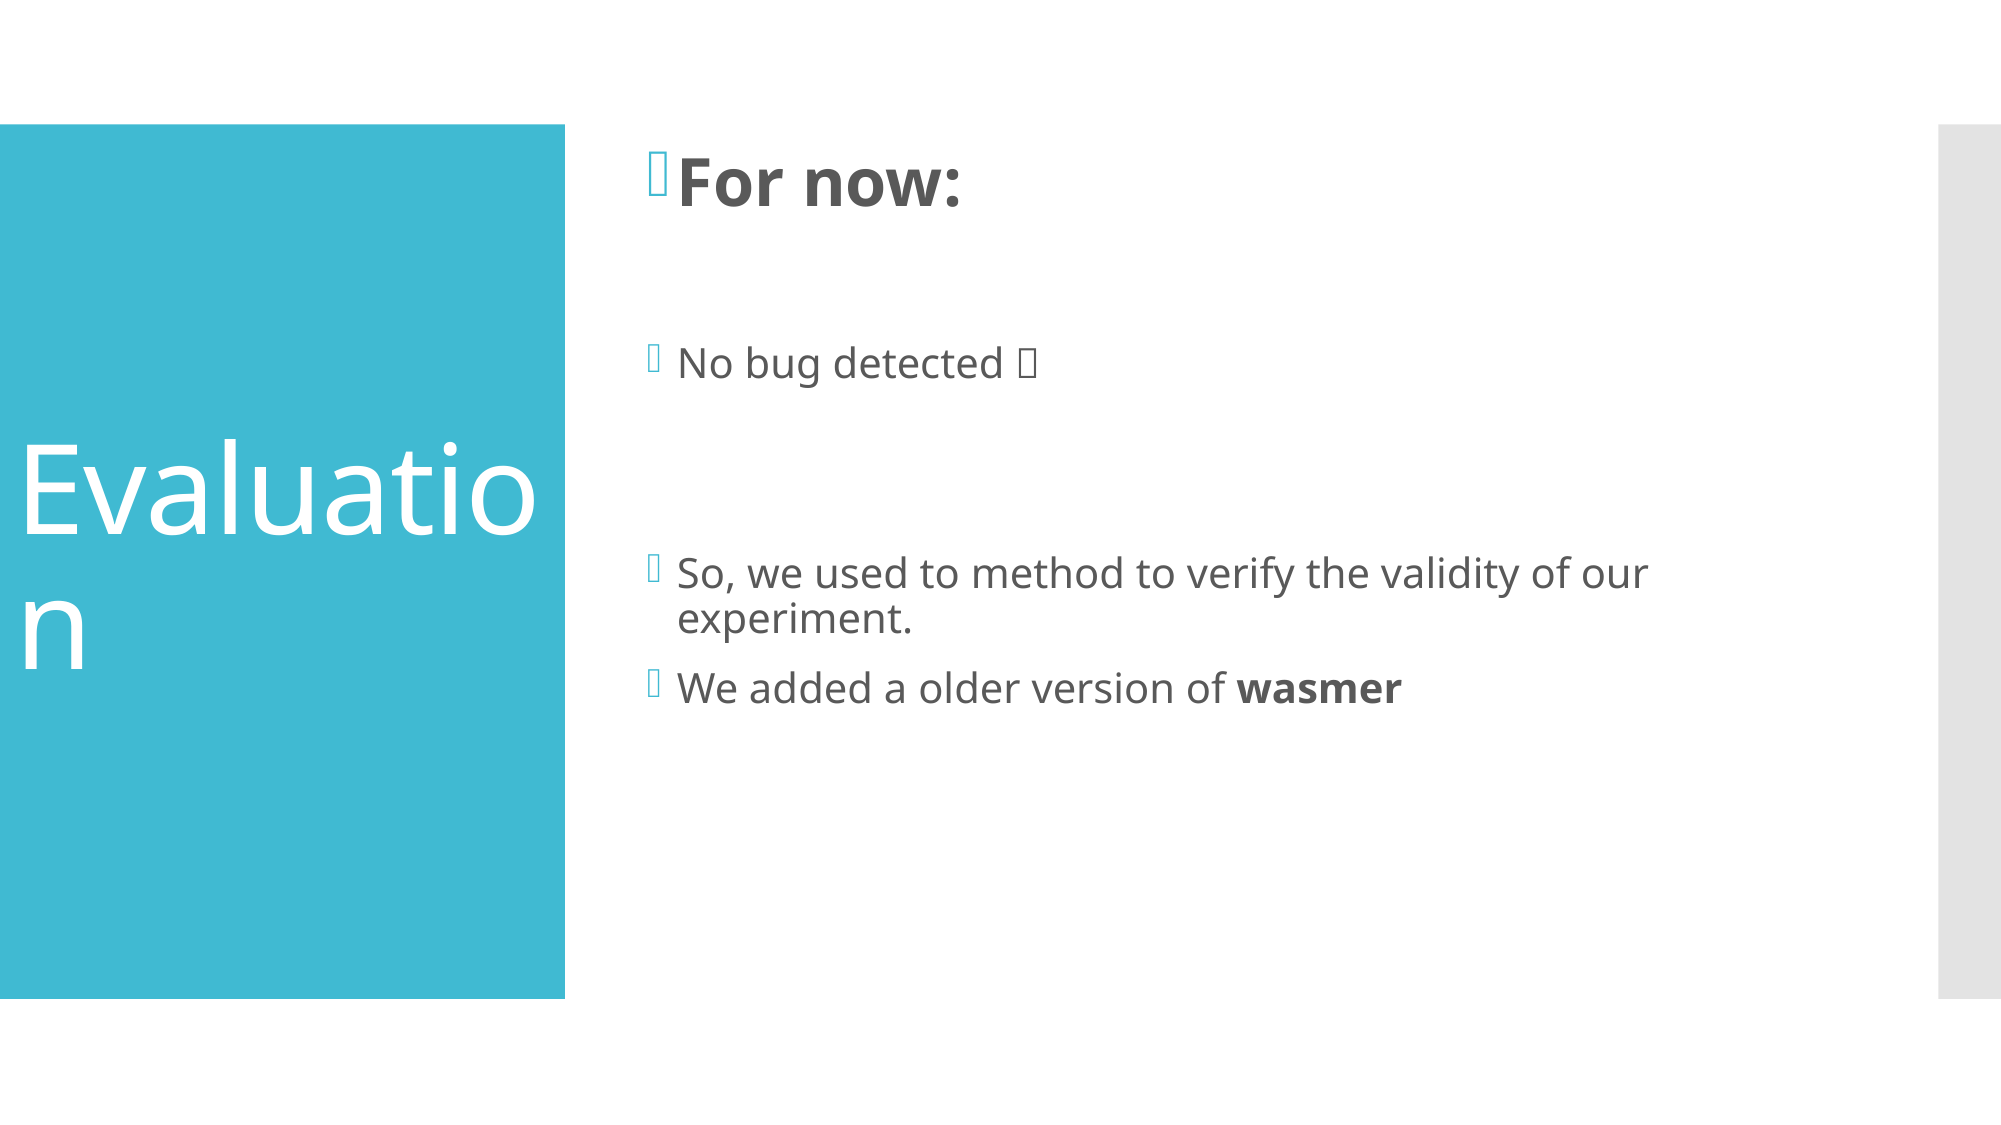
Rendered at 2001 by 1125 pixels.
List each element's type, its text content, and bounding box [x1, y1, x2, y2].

title Evaluation [0, 184, 591, 940]
text_box For now: No bug detected  So, we used to method to verify the validity of our experiment. We added a older version of wasmer [632, 141, 1832, 982]
